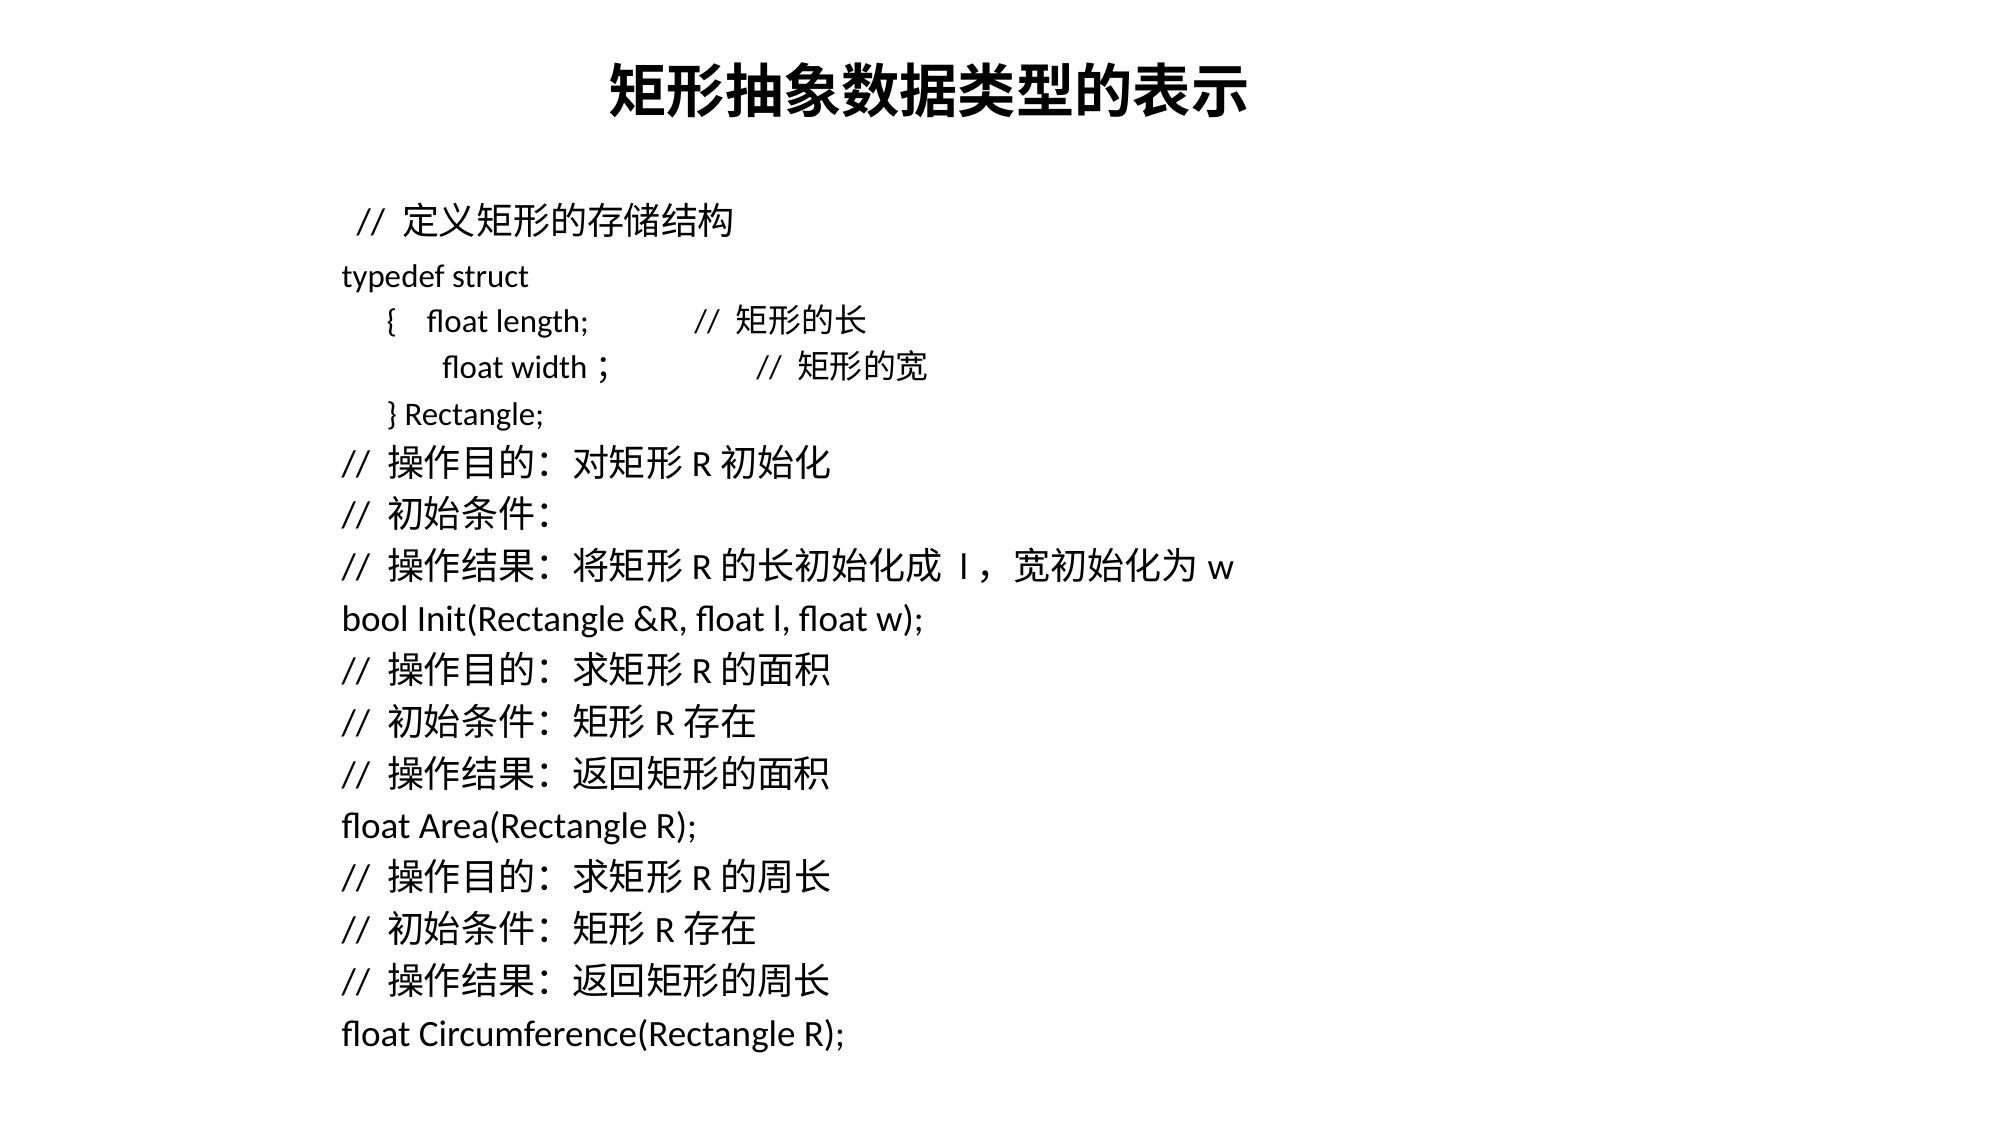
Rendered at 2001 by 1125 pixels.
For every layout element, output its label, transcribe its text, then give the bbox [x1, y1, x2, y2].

title 矩形抽象数据类型的表示 [314, 19, 1594, 136]
list // 定义矩形的存储结构 typedef struct { float length; // 矩形的长 float width； // 矩形的宽 } Rectangle; // 操作目的：对矩形R初始化 // 初始条件： // 操作结果：将矩形R的长初始化成 l，宽初始化为w bool Init(Rectangle &R, float l, float w); // 操作目的：求矩形R的面积 // 初始条件：矩形R存在 // 操作结果：返回矩形的面积 float Area(Rectangle R); // 操作目的：求矩形R的周长 // 初始条件：矩形R存在 // 操作结果：返回矩形的周长 float Circumference(Rectangle R); [326, 160, 1677, 1071]
